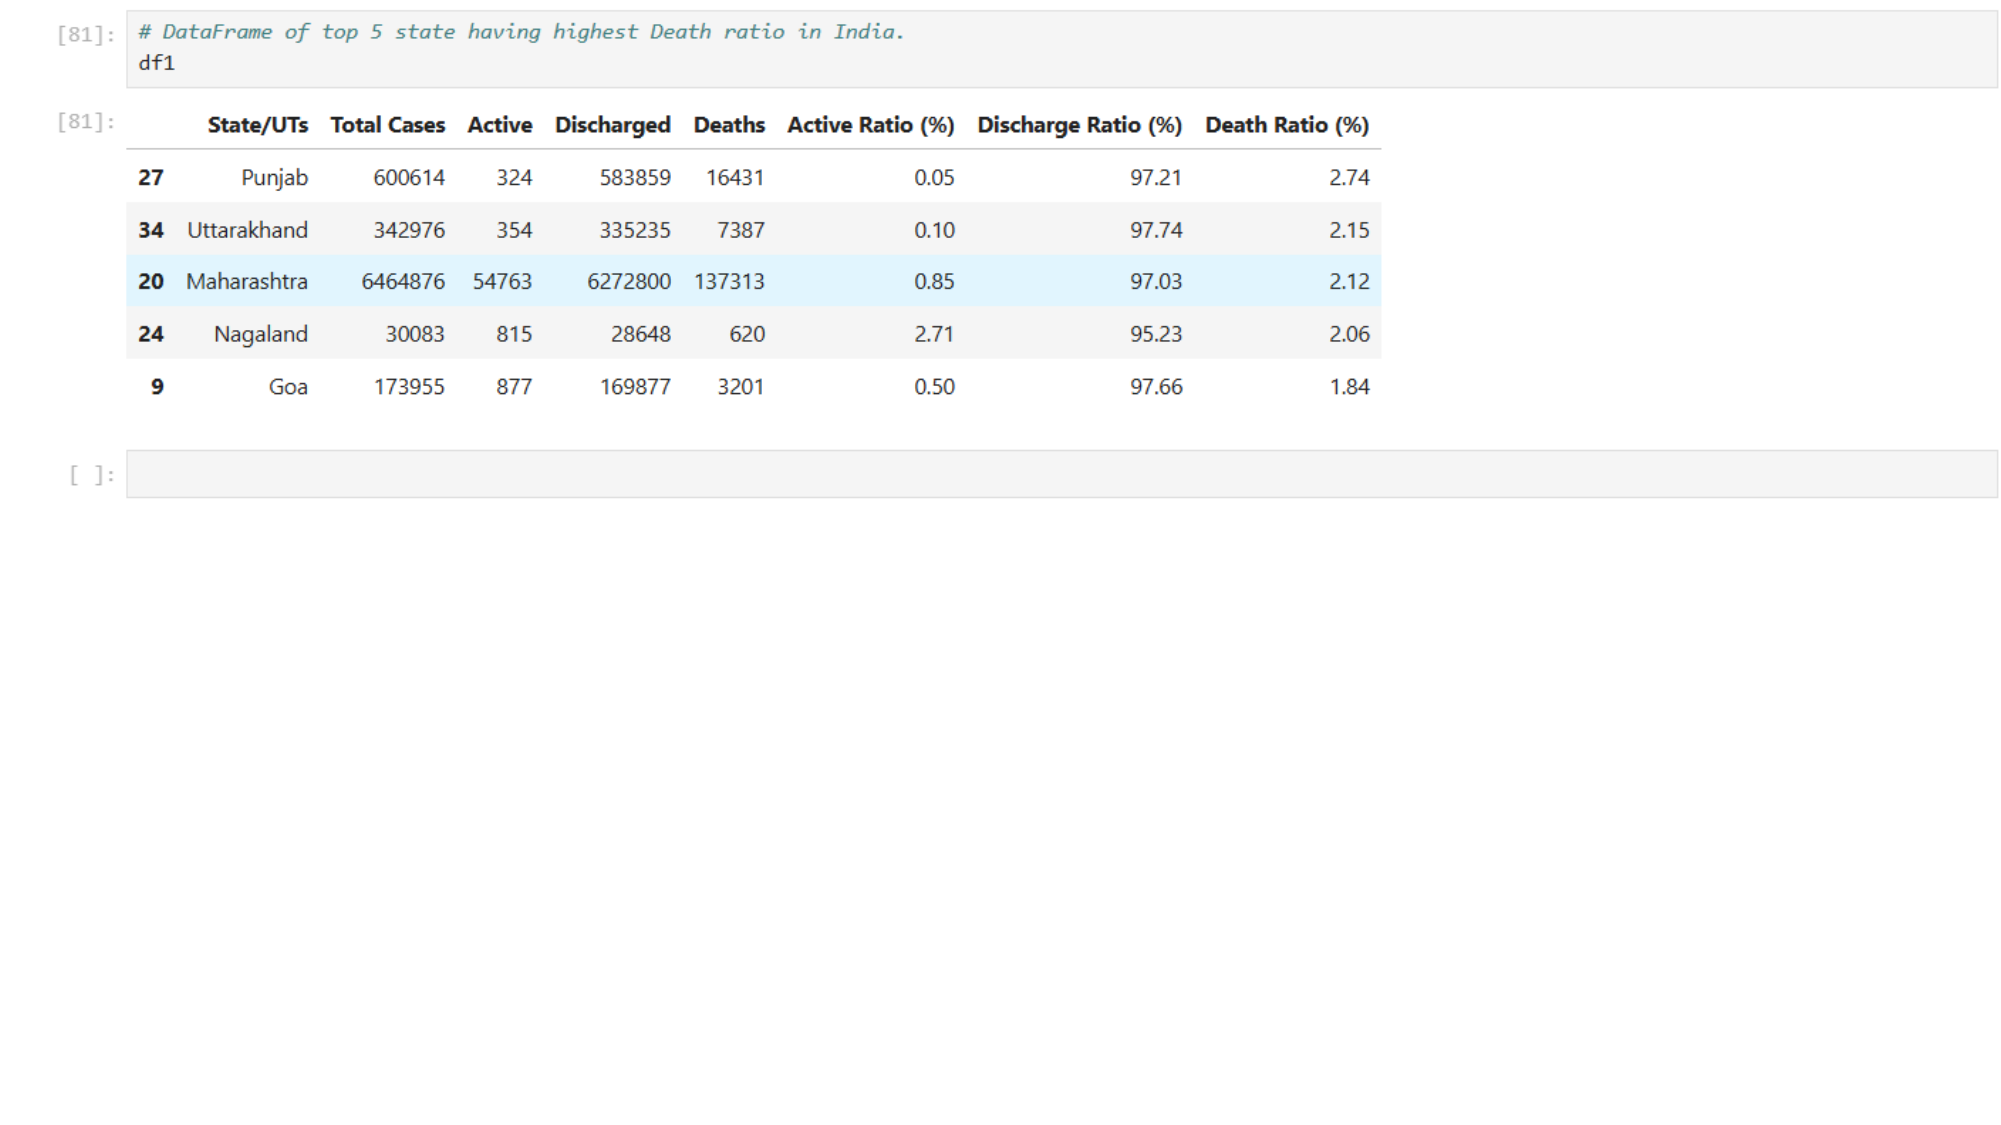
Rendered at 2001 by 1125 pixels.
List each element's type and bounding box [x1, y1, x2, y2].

picture [0, 0, 2000, 524]
